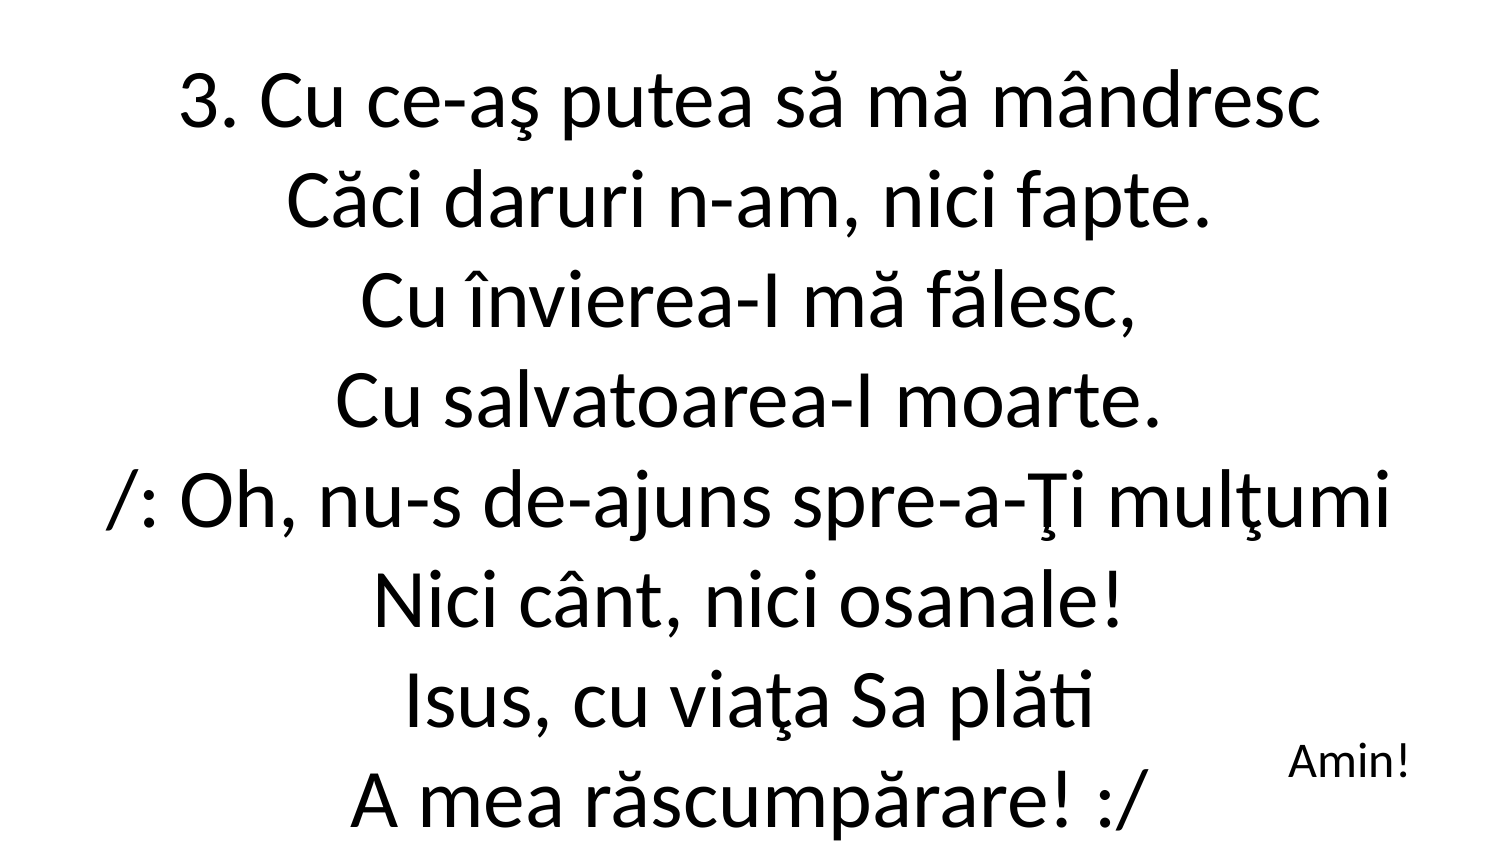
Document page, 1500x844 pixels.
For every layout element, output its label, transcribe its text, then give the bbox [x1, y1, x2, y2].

text_box 3. Cu ce-aş putea să mă mândresc Căci daruri n-am, nici fapte. Cu învierea-I mă fălesc, Cu salvatoarea-I moarte. /: Oh, nu-s de-ajuns spre-a-Ţi mulţumi Nici cânt, nici osanale! Isus, cu viaţa Sa plăti A mea răscumpărare! :/ [91, 0, 1409, 844]
text_box Amin! [1273, 674, 1427, 795]
